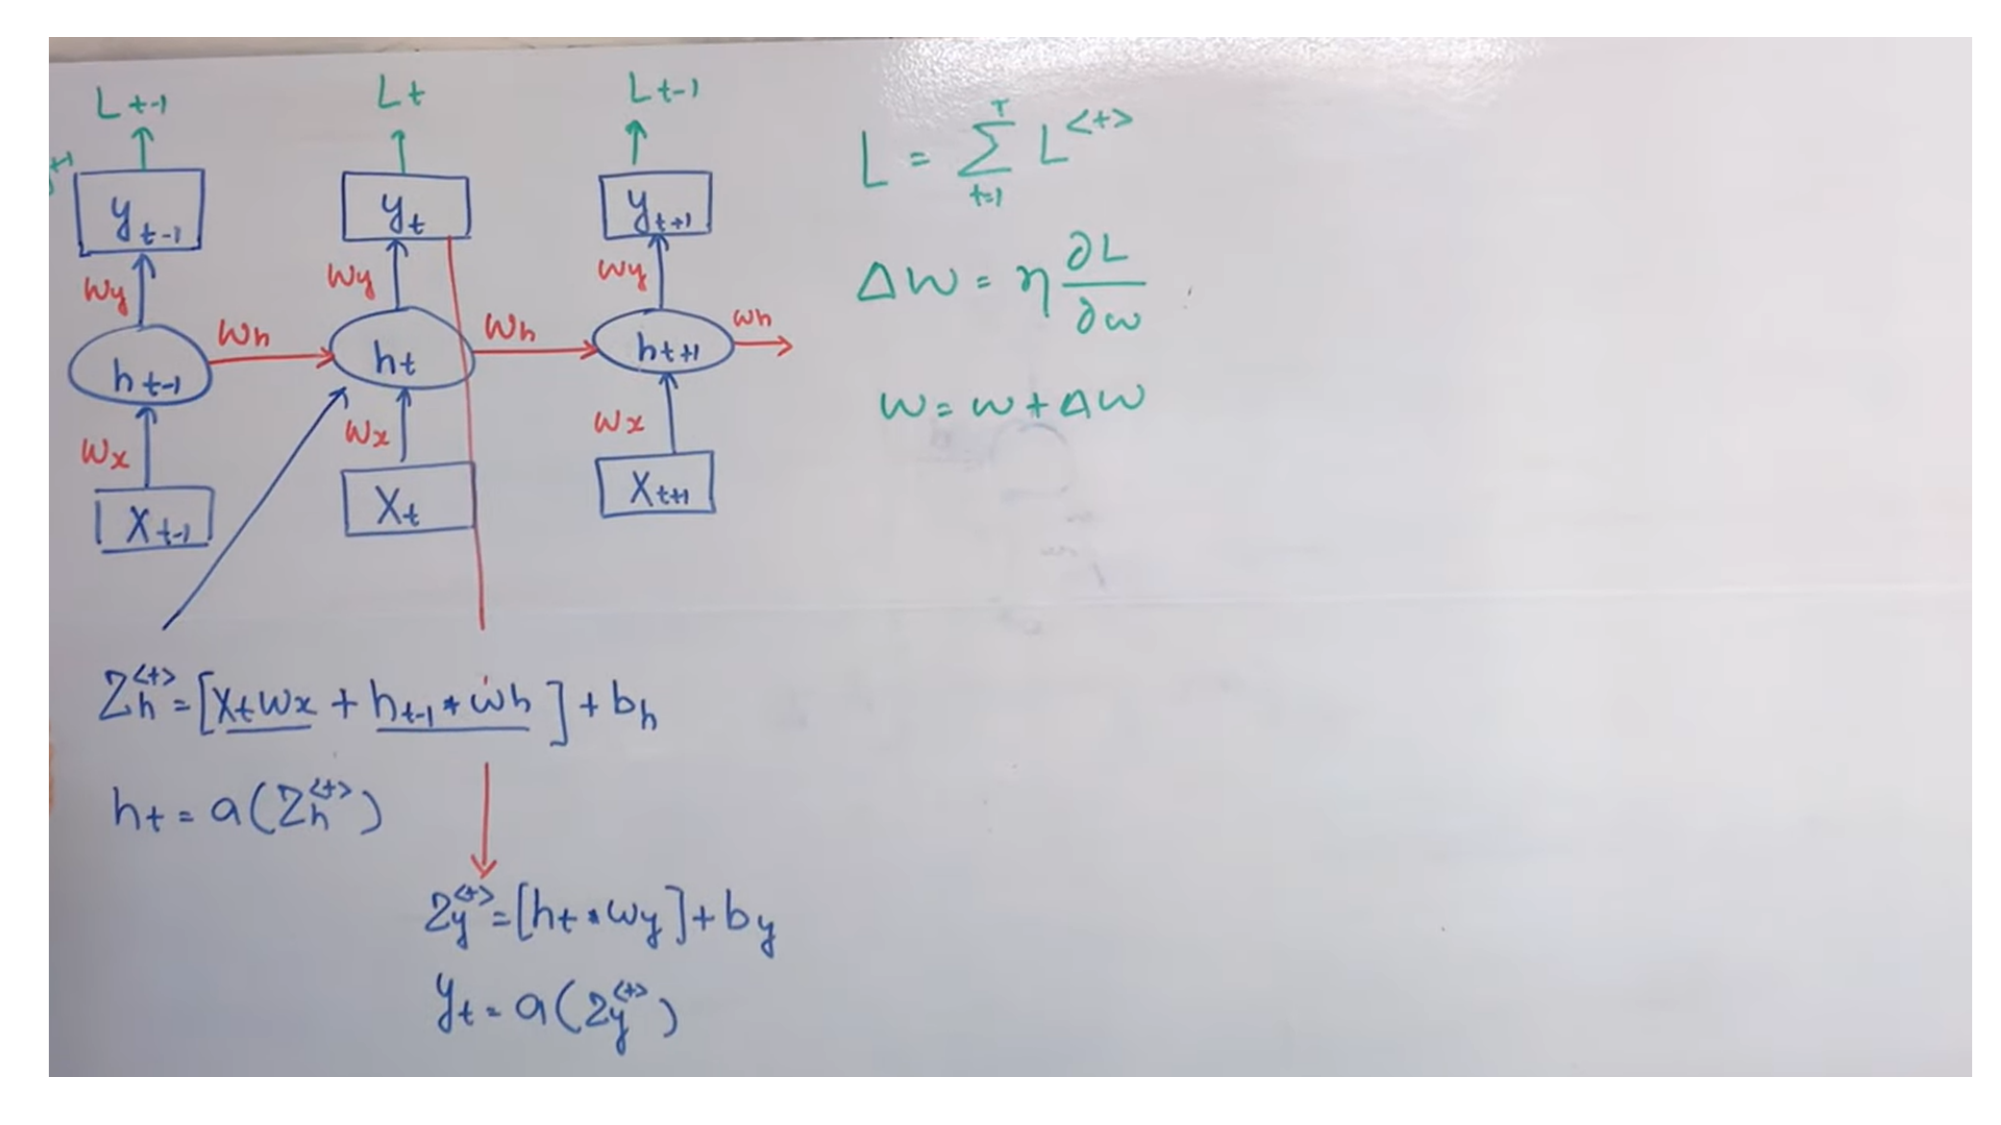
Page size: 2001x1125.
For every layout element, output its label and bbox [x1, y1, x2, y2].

picture [48, 37, 1973, 1077]
